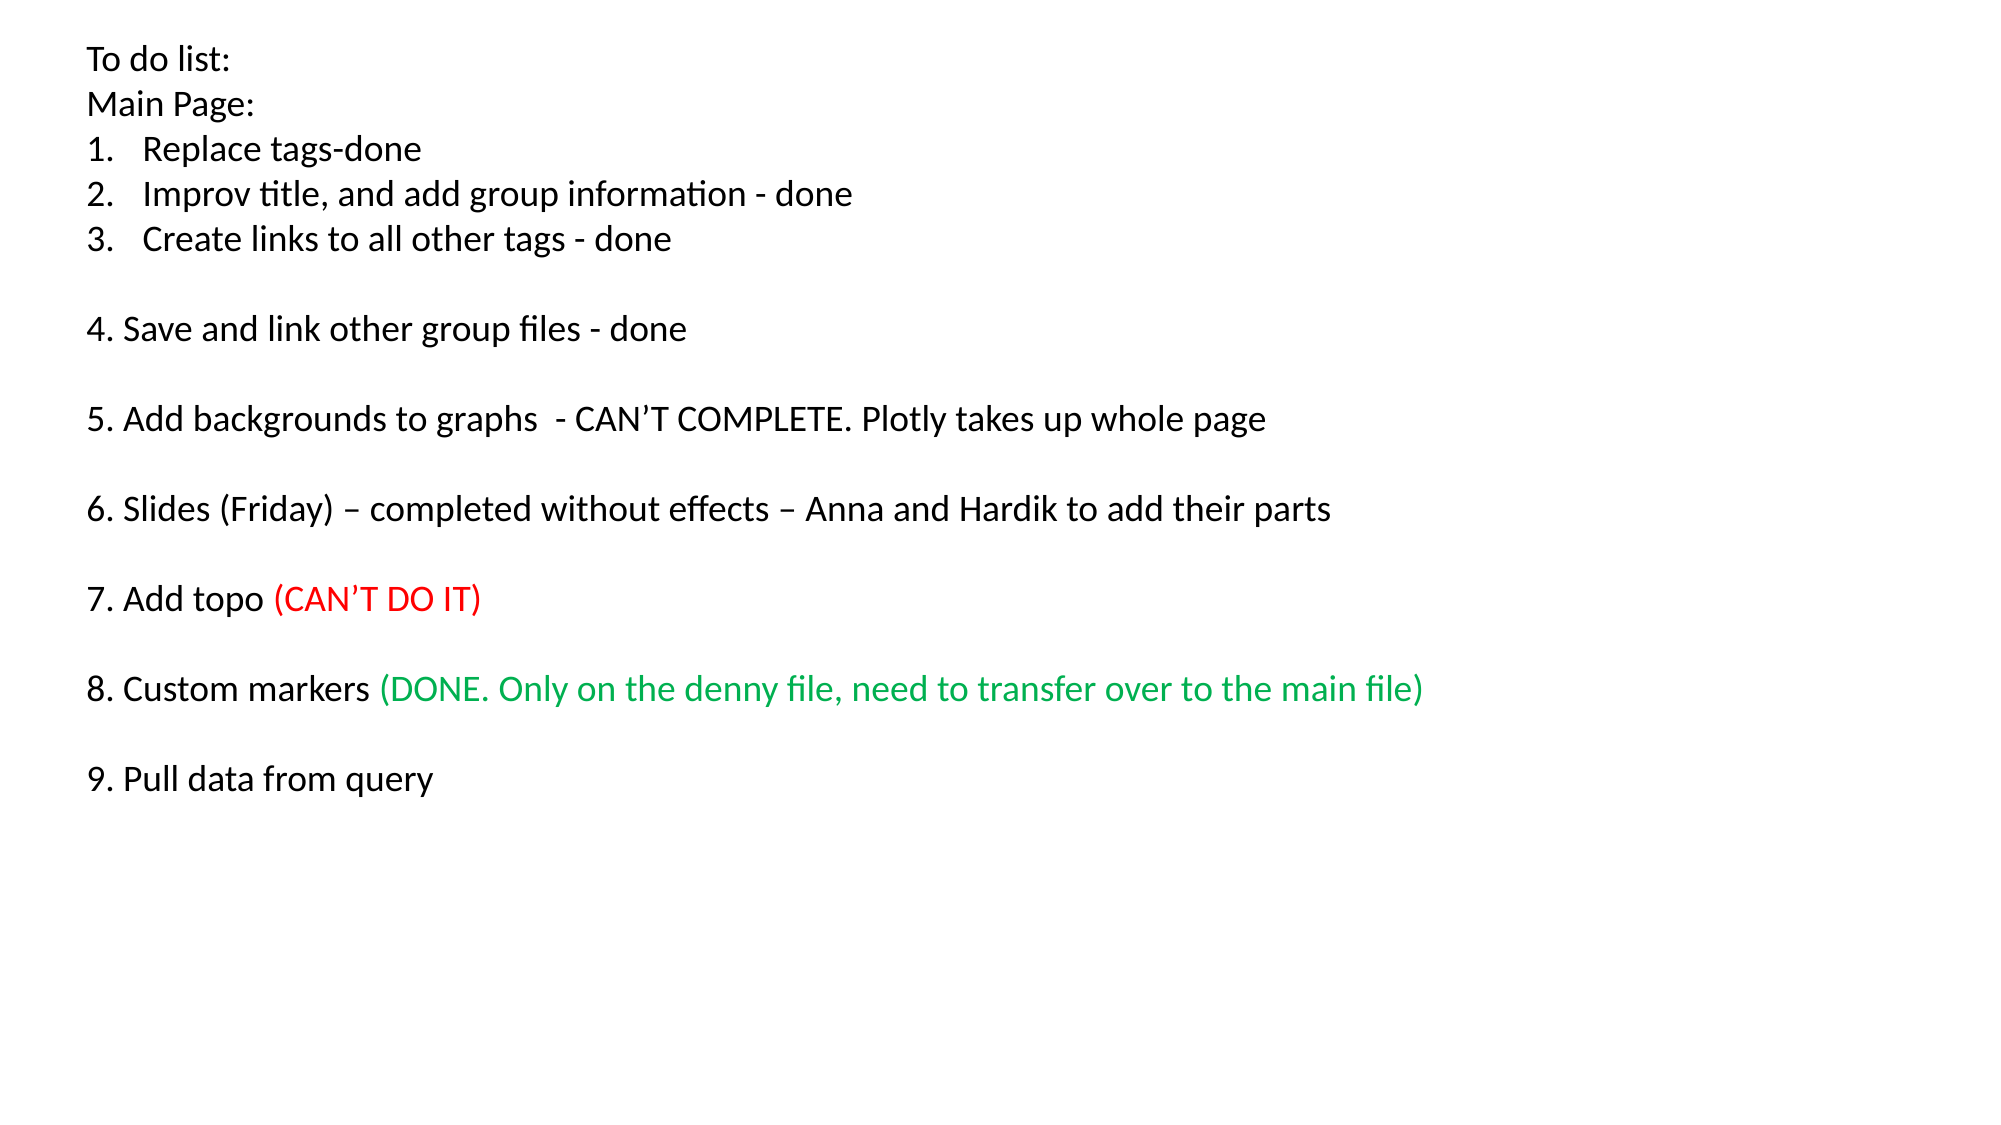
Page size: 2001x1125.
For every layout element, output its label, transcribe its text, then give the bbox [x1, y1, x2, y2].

text_box To do list: Main Page: Replace tags-done Improv title, and add group information - done Create links to all other tags - done 4. Save and link other group files - done 5. Add backgrounds to graphs - CAN’T COMPLETE. Plotly takes up whole page 6. Slides (Friday) – completed without effects – Anna and Hardik to add their parts 7. Add topo (CAN’T DO IT) 8. Custom markers (DONE. Only on the denny file, need to transfer over to the main file) 9. Pull data from query [71, 26, 1941, 896]
